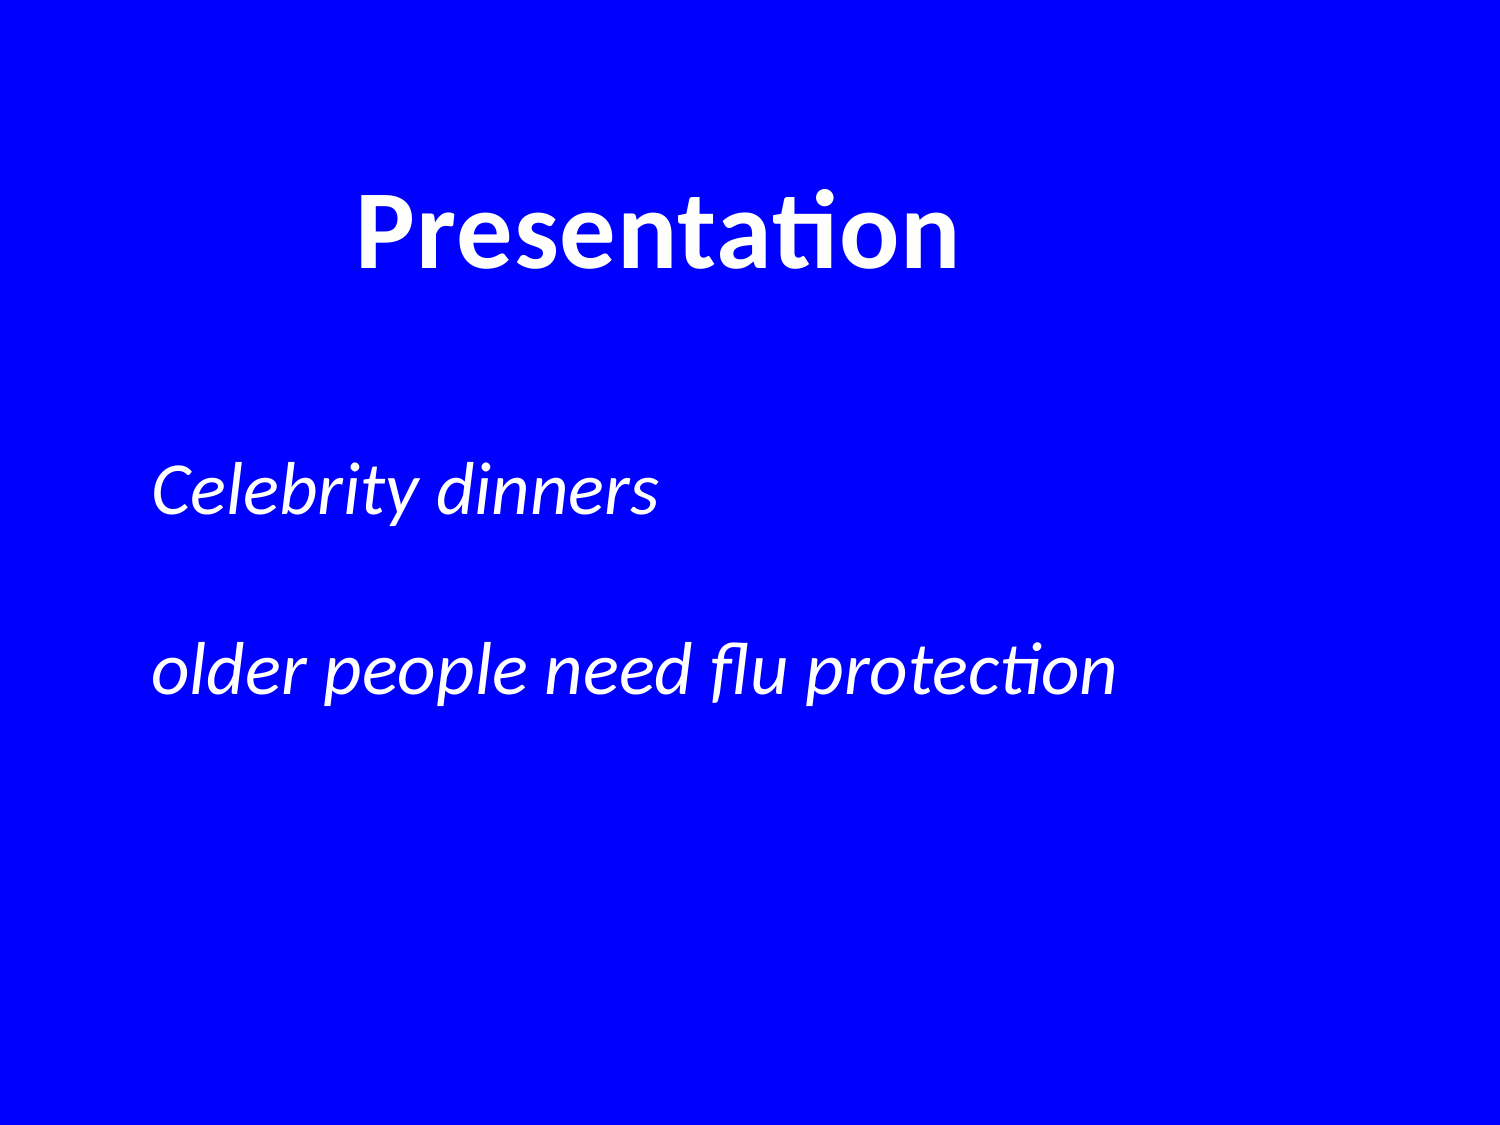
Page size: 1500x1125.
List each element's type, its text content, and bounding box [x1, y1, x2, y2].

text_box Presentation [340, 148, 977, 432]
text_box Celebrity dinners older people need flu protection [136, 432, 1151, 718]
